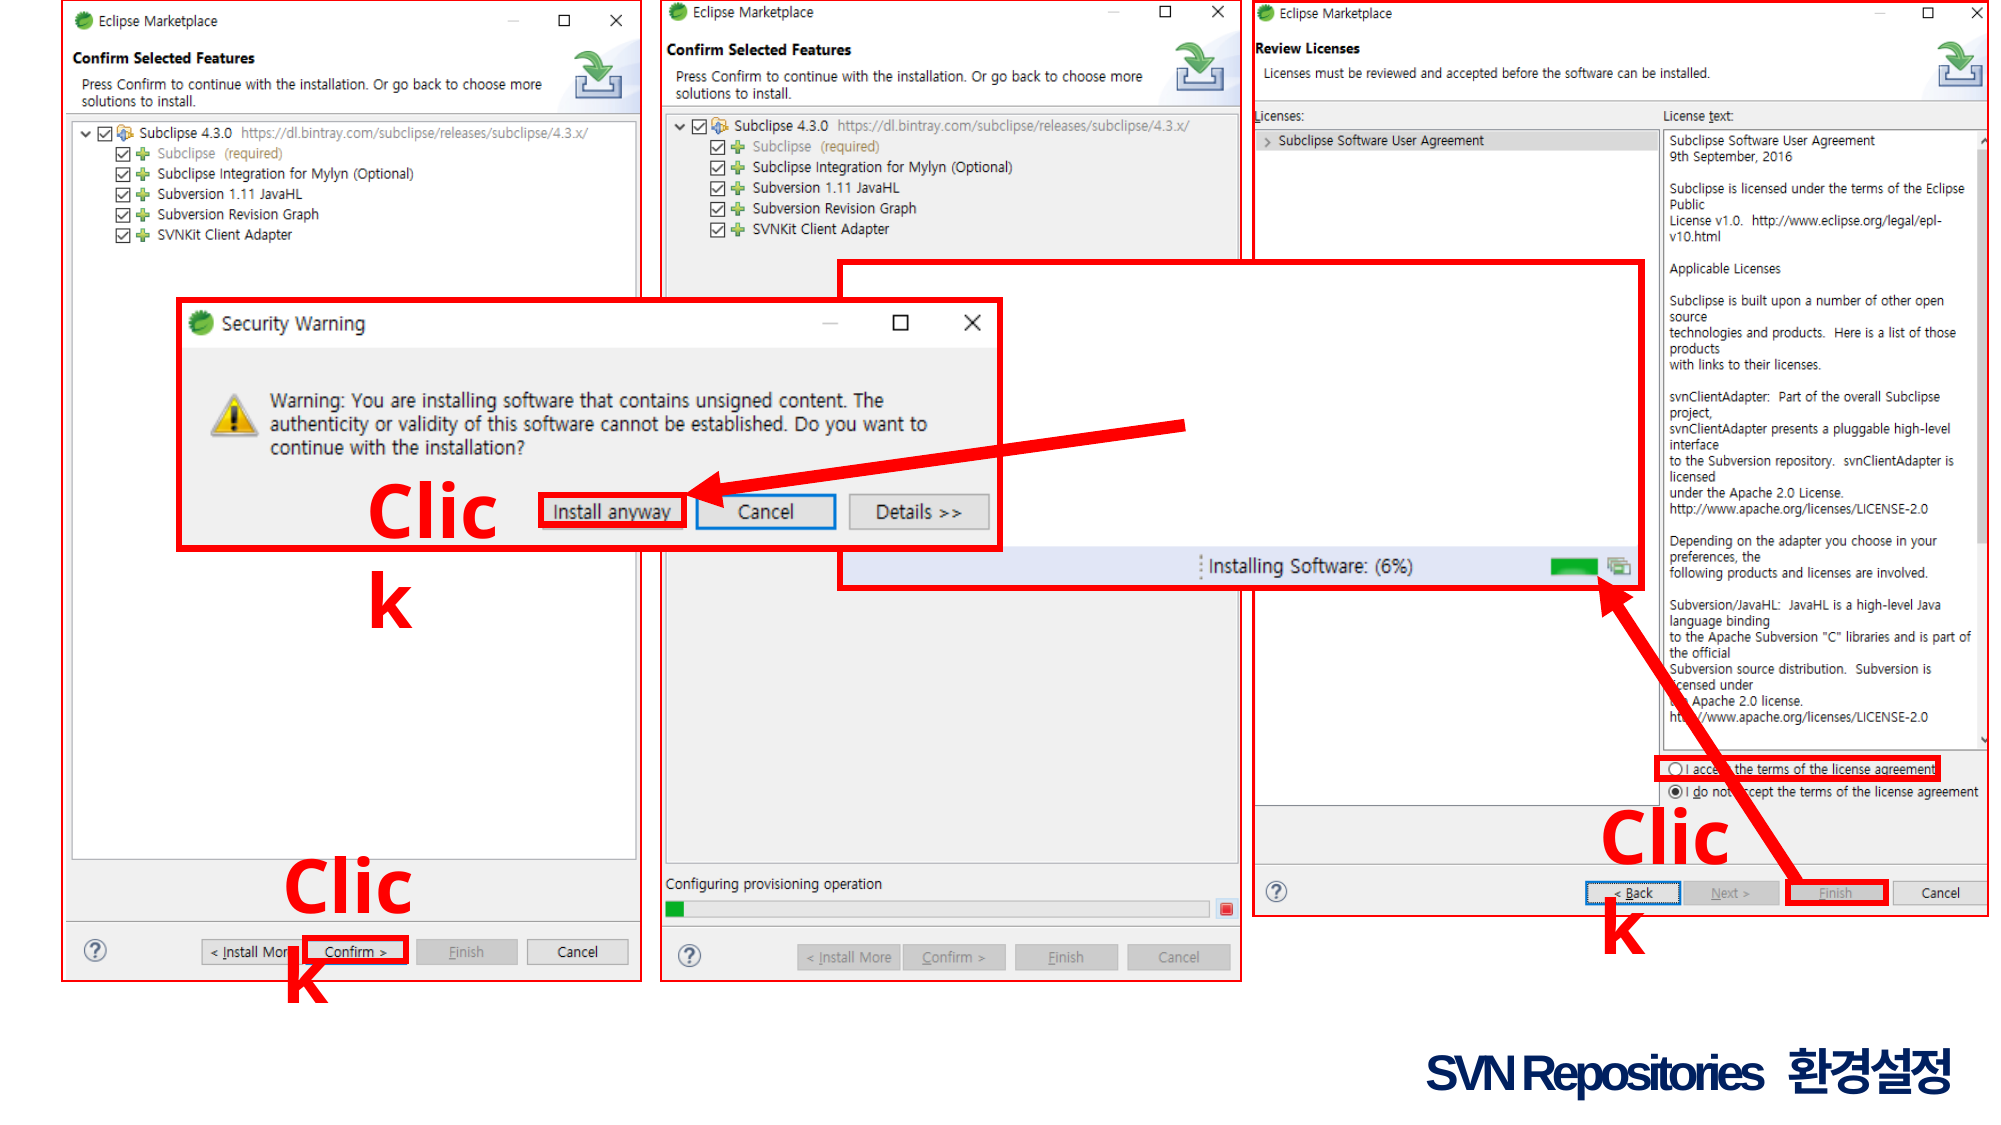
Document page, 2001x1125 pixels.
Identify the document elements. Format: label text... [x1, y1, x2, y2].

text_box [1597, 575, 1798, 882]
text_box Click [267, 982, 466, 1027]
text_box SVN Repositories 환경설정 [1410, 1033, 2000, 1109]
picture [66, 0, 1989, 982]
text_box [684, 424, 1185, 495]
text_box Click [1584, 915, 1783, 977]
text_box [61, 0, 642, 982]
